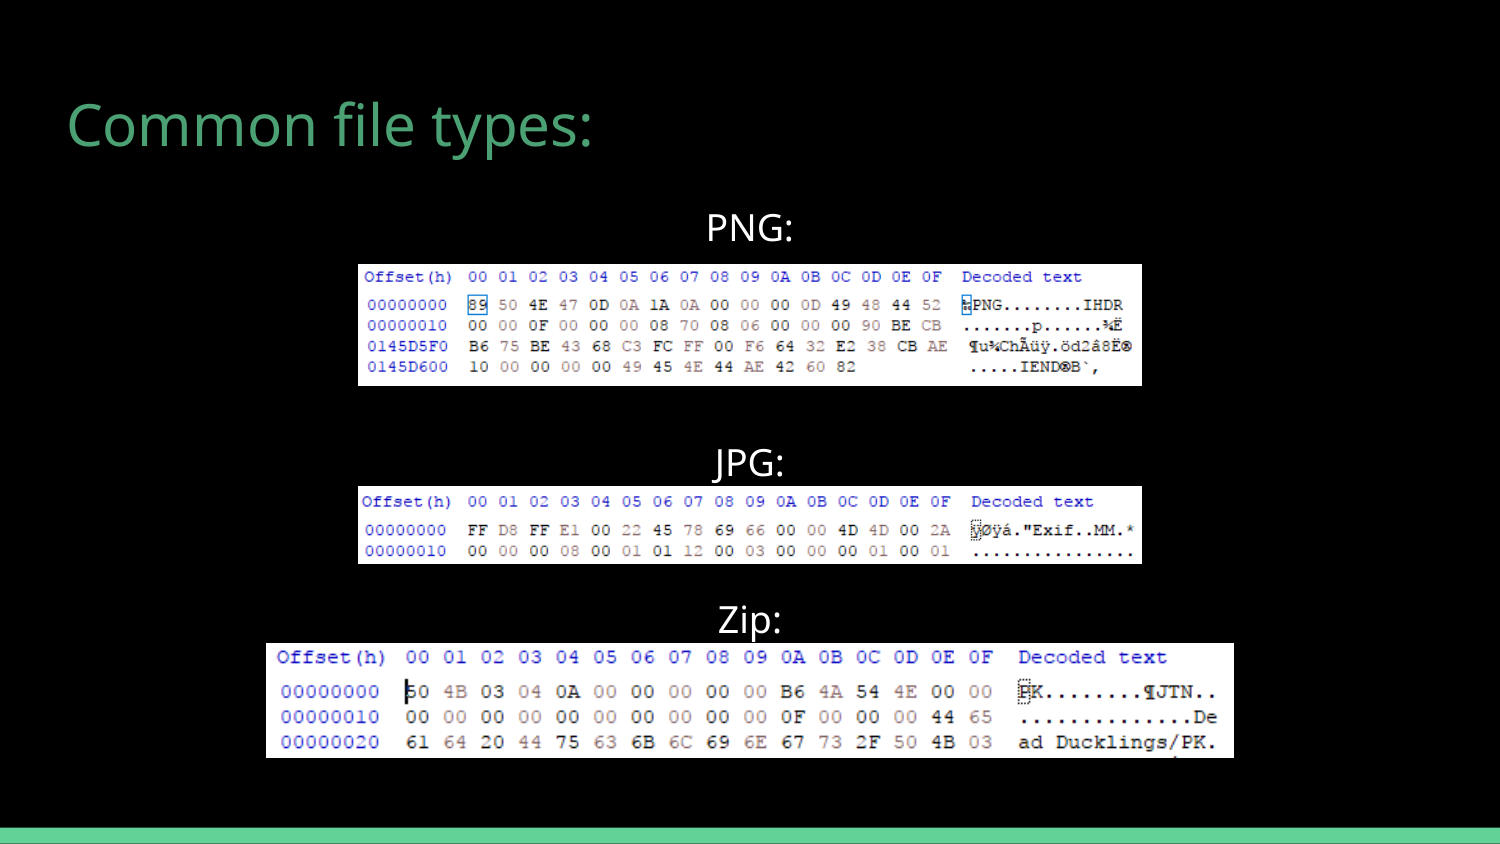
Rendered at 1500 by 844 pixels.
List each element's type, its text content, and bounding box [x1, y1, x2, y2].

title Common file types: [51, 72, 1449, 167]
picture [357, 264, 1142, 387]
picture [266, 643, 1234, 759]
picture [357, 486, 1142, 565]
list PNG: JPG: Zip: [51, 189, 1449, 750]
